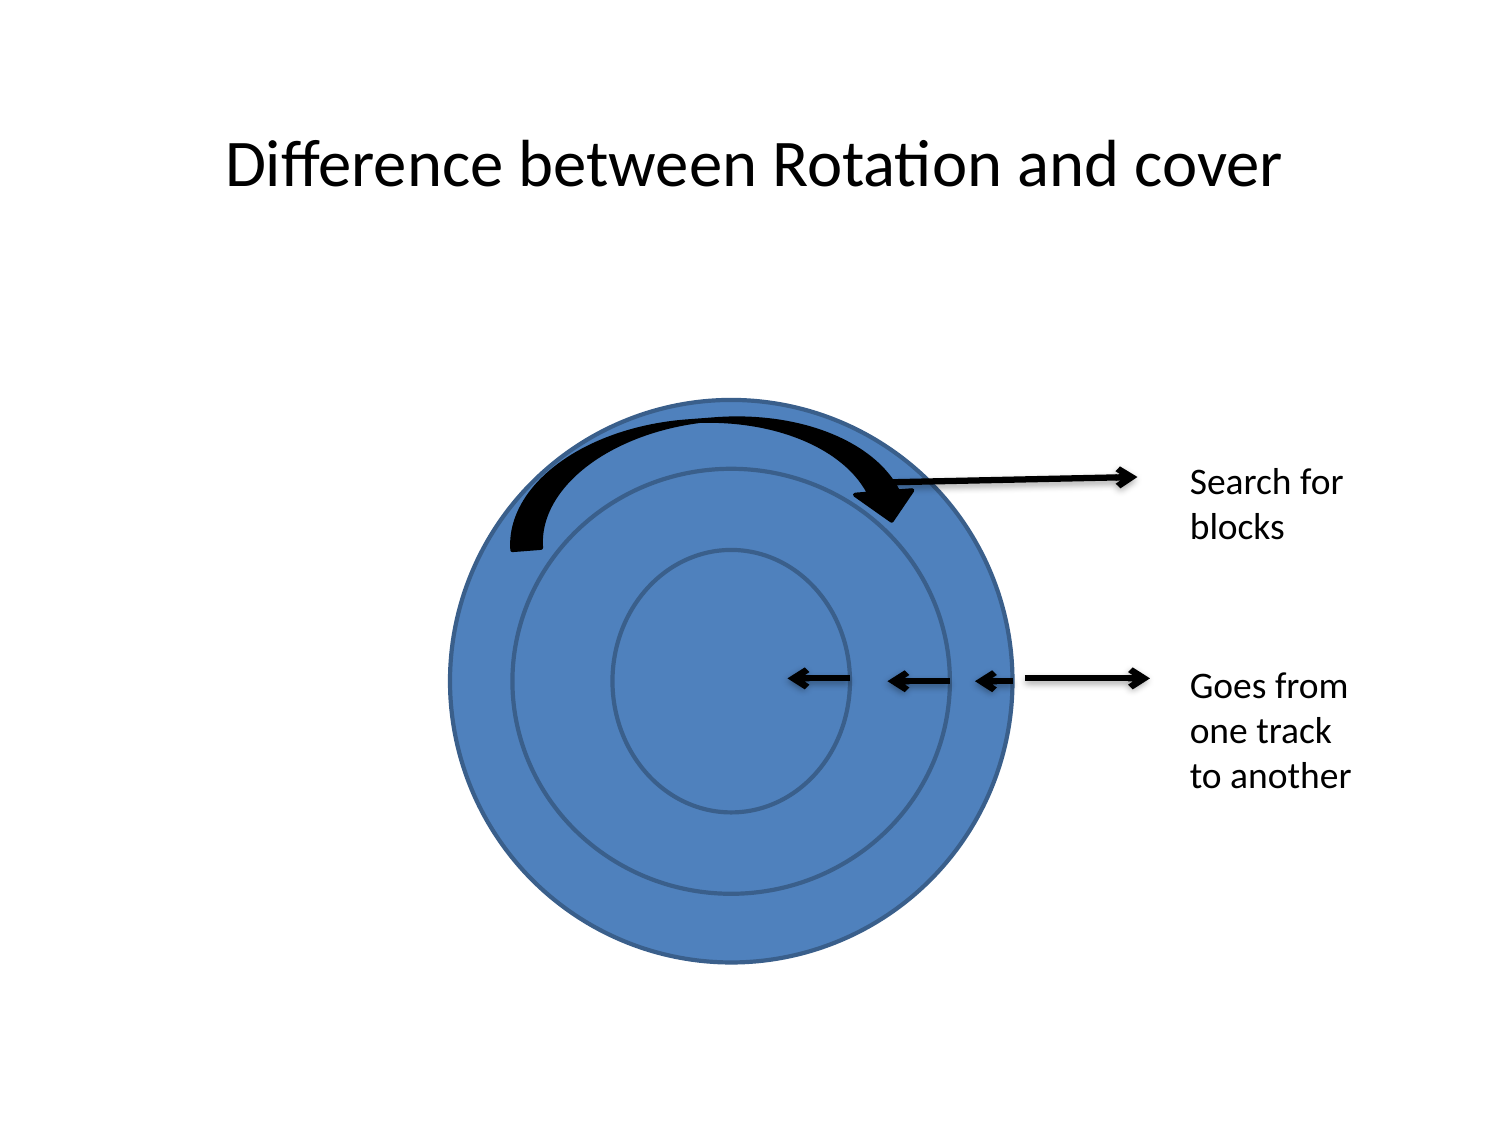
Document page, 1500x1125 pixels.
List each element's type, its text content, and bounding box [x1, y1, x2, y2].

list Difference between Rotation and cover [75, 112, 1425, 1005]
text_box [510, 416, 913, 553]
text_box Goes from one track to another [1175, 653, 1375, 804]
text_box Search for blocks [1174, 449, 1400, 555]
text_box [447, 397, 1015, 965]
text_box [510, 466, 952, 896]
text_box [610, 547, 853, 815]
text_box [887, 476, 1138, 483]
